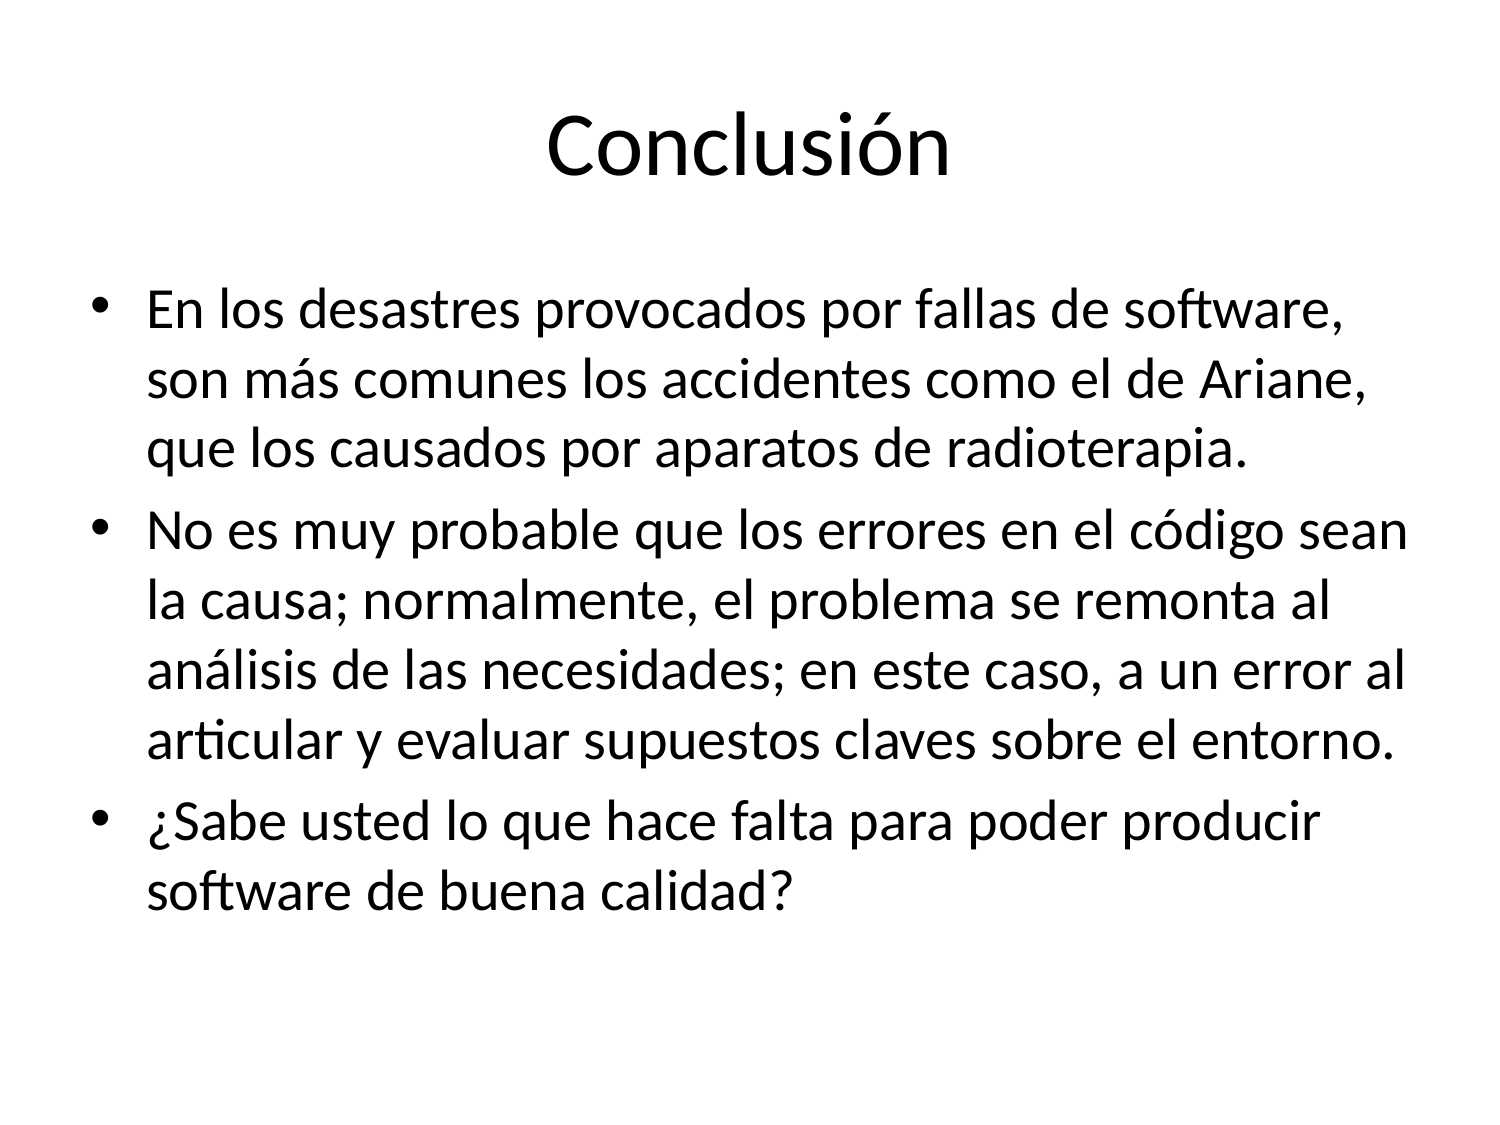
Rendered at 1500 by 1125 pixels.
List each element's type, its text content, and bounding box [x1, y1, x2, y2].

title Conclusión [74, 44, 1426, 233]
list En los desastres provocados por fallas de software, son más comunes los accidentes como el de Ariane, que los causados por aparatos de radioterapia. No es muy probable que los errores en el código sean la causa; normalmente, el problema se remonta al análisis de las necesidades; en este caso, a un error al articular y evaluar supuestos claves sobre el entorno. ¿Sabe usted lo que hace falta para poder producir software de buena calidad? [74, 262, 1426, 1006]
